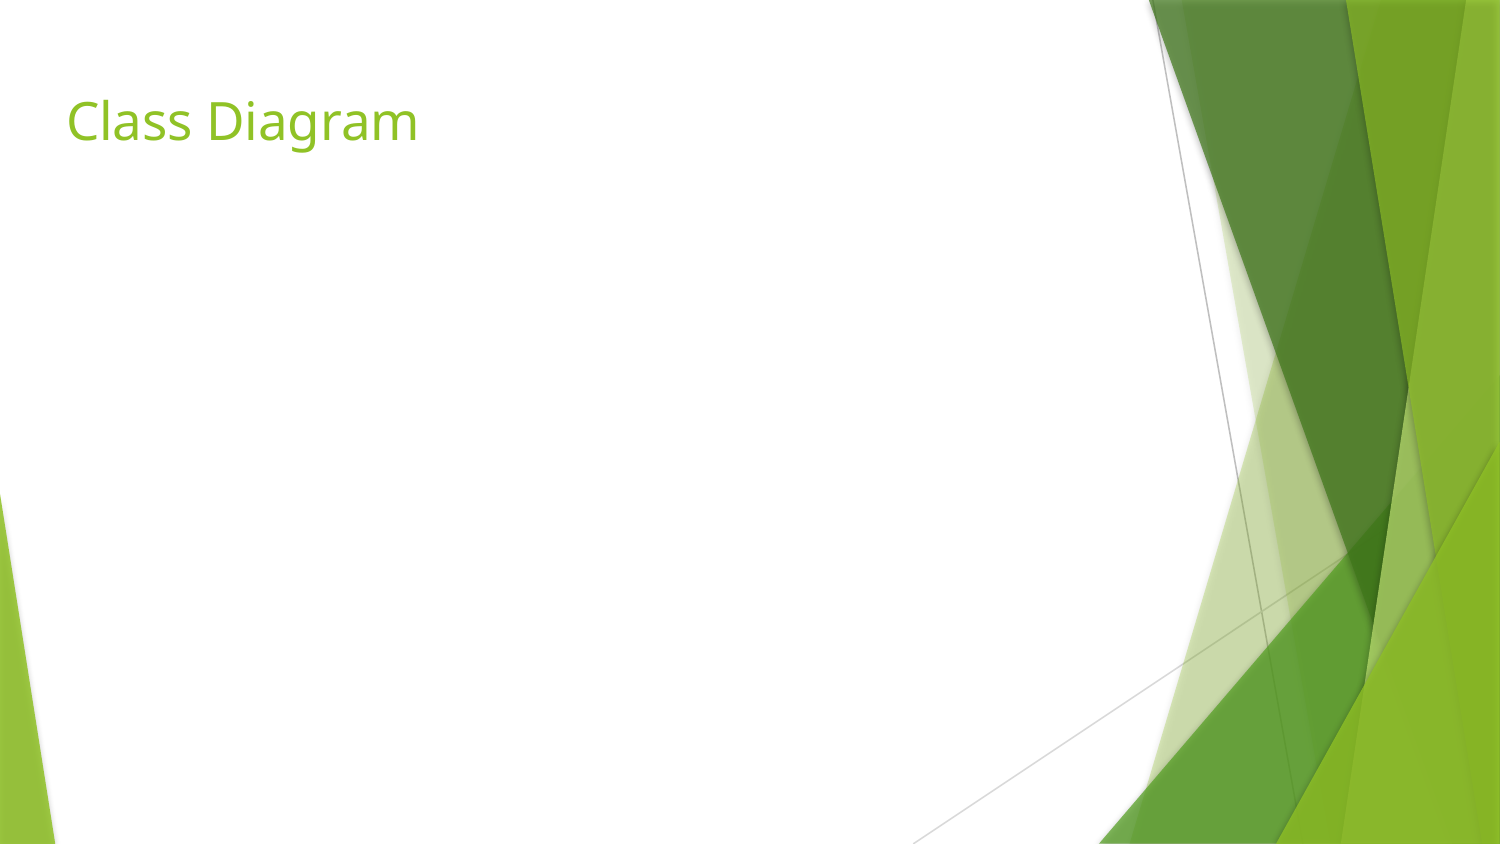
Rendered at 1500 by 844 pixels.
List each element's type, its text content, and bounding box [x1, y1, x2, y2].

title Class Diagram [51, 72, 1449, 167]
